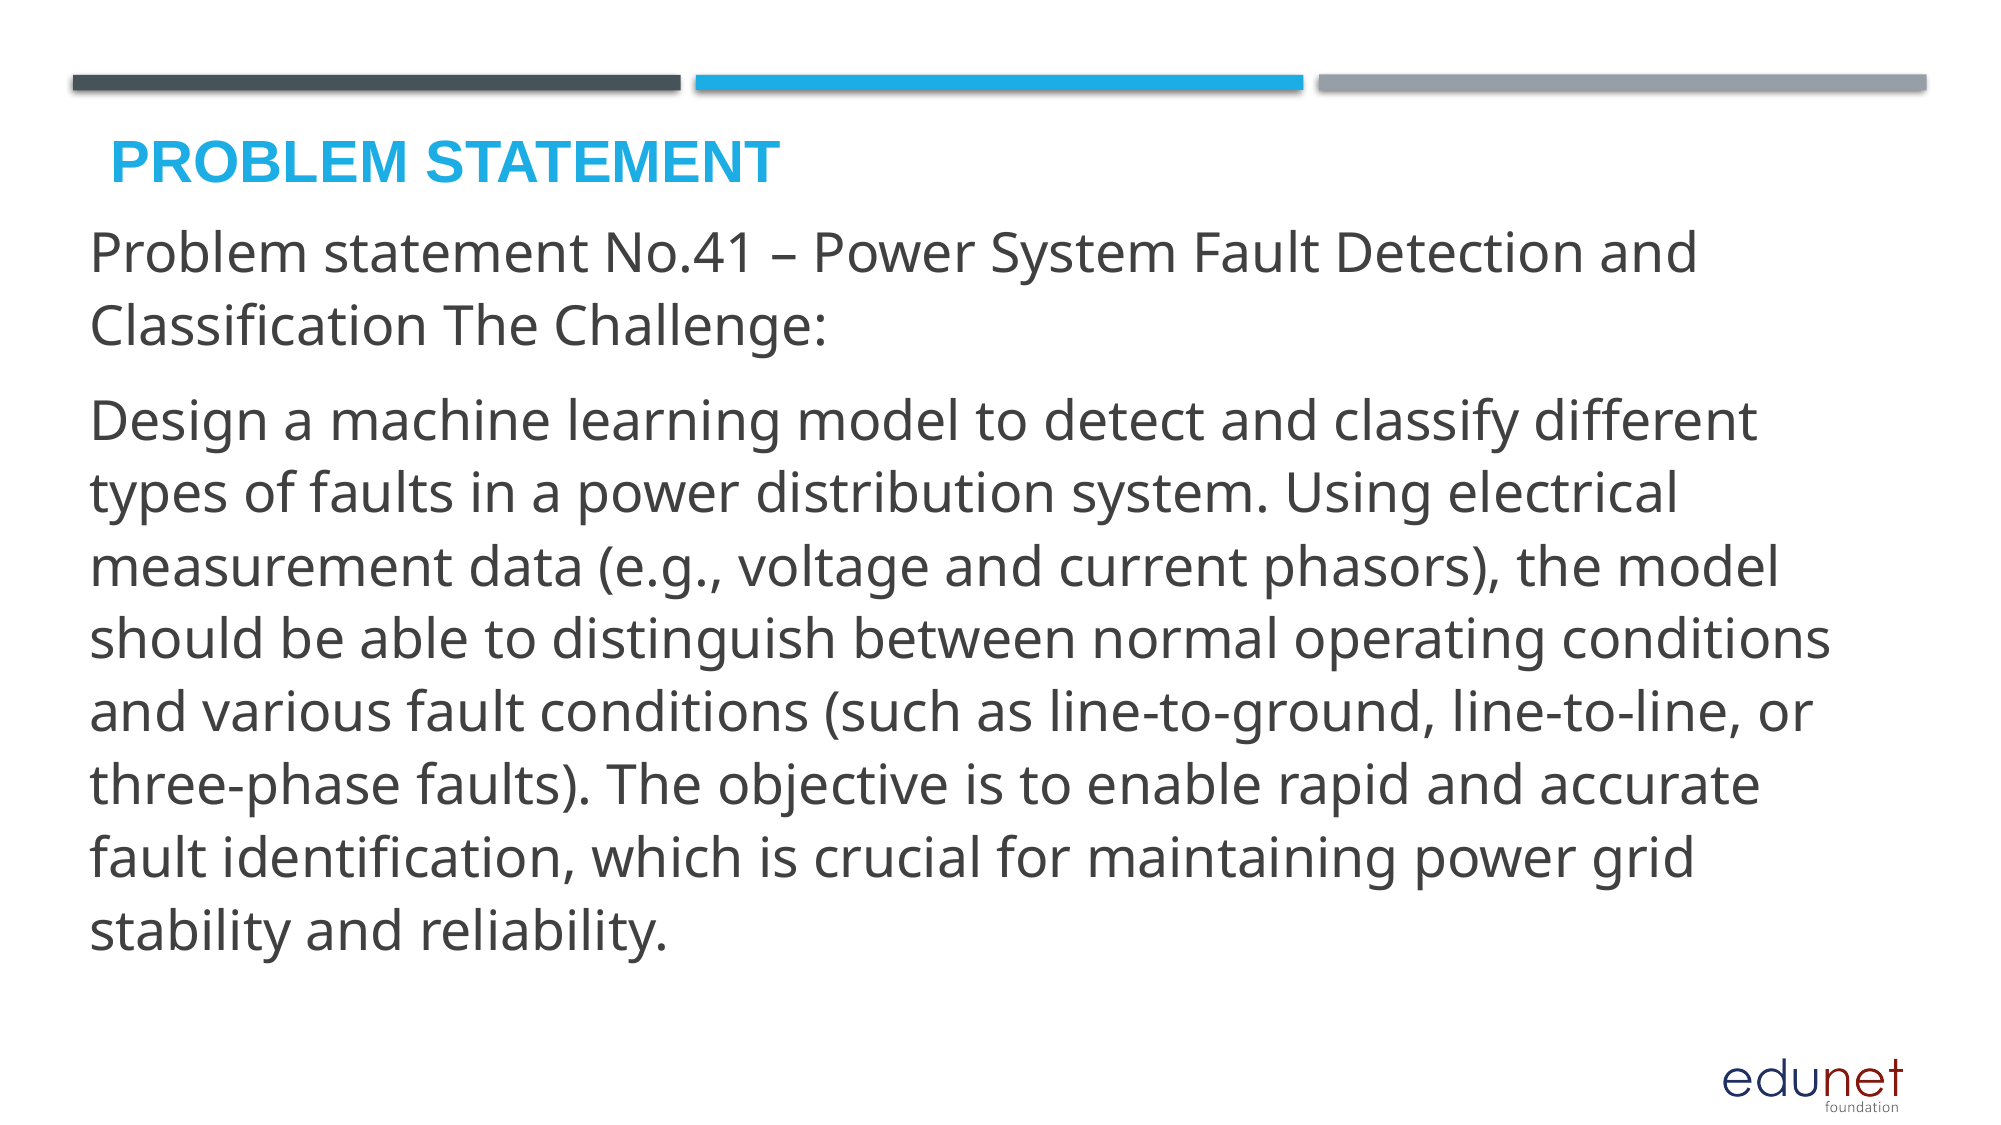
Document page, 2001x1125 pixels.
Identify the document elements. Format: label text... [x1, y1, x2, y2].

picture [1719, 1056, 1905, 1116]
title Problem Statement [95, 115, 1905, 203]
list Problem statement No.41 – Power System Fault Detection and Classification The Challenge: Design a machine learning model to detect and classify different types of faults in a power distribution system. Using electrical measurement data (e.g., voltage and current phasors), the model should be able to distinguish between normal operating conditions and various fault conditions (such as line-to-ground, line-to-line, or three-phase faults). The objective is to enable rapid and accurate fault identification, which is crucial for maintaining power grid stability and reliability. [74, 203, 1884, 970]
